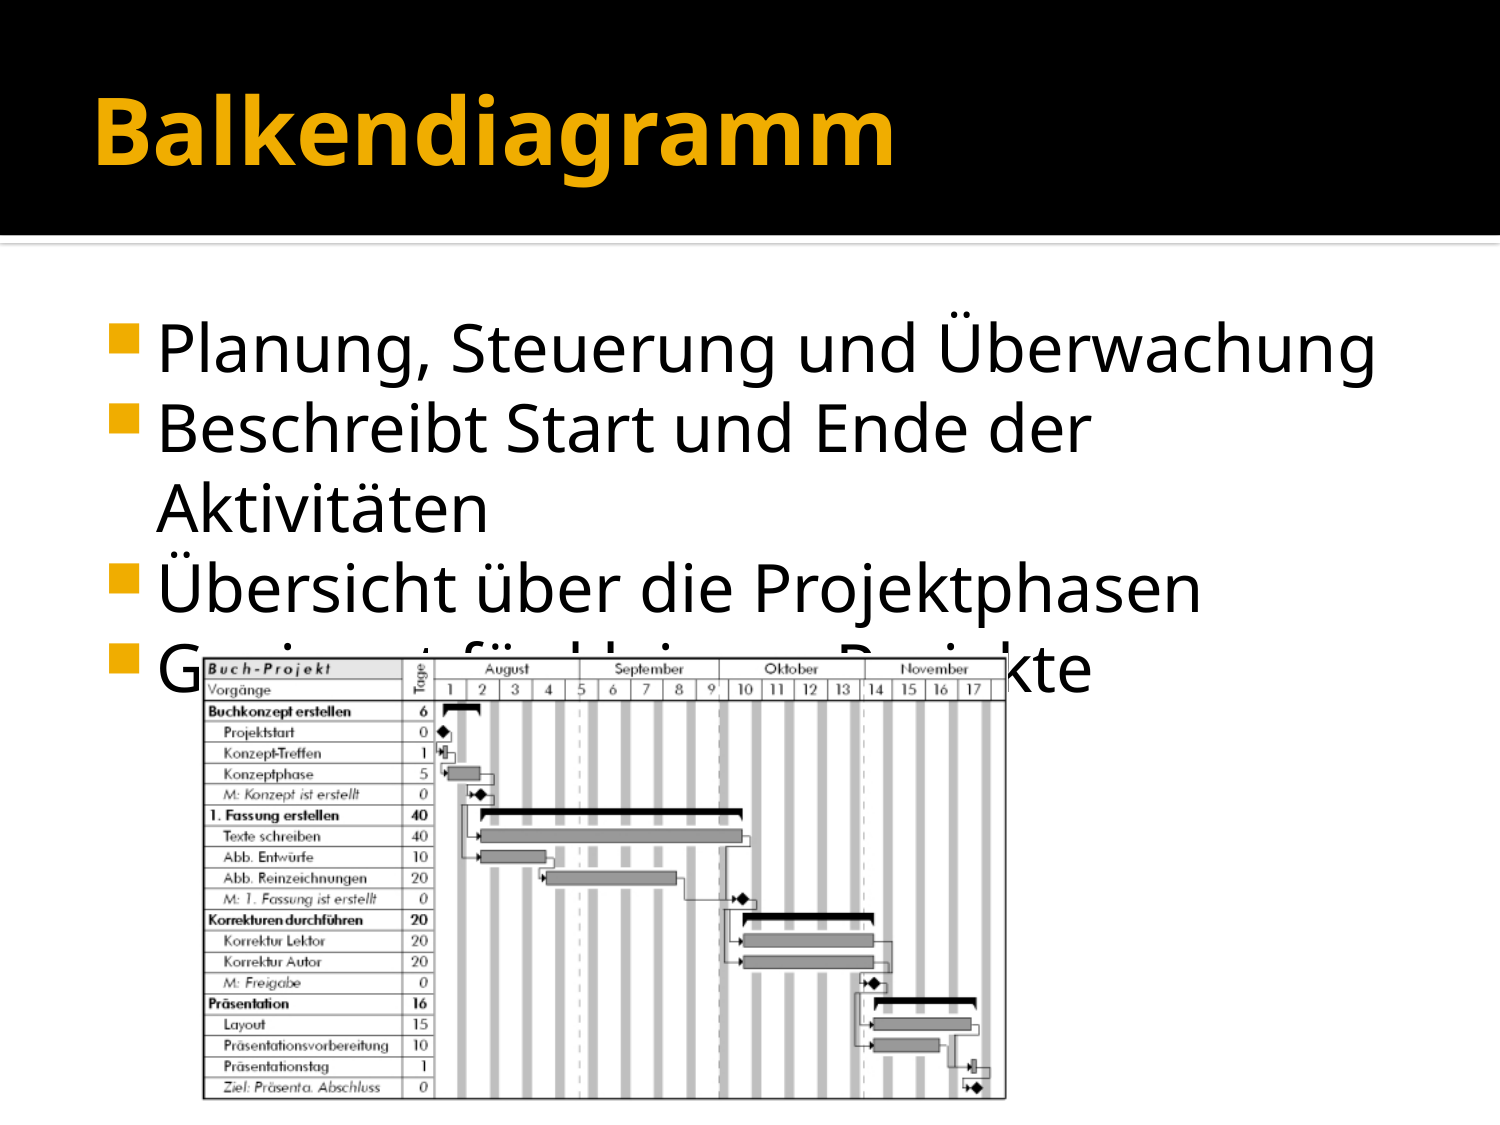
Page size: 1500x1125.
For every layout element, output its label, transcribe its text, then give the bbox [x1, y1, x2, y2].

picture [199, 652, 1008, 1102]
list Planung, Steuerung und Überwachung Beschreibt Start und Ende der Aktivitäten Übersicht über die Projektphasen Geeignet für kleinere Projekte [75, 291, 1425, 1050]
title Balkendiagramm [75, 25, 1425, 231]
